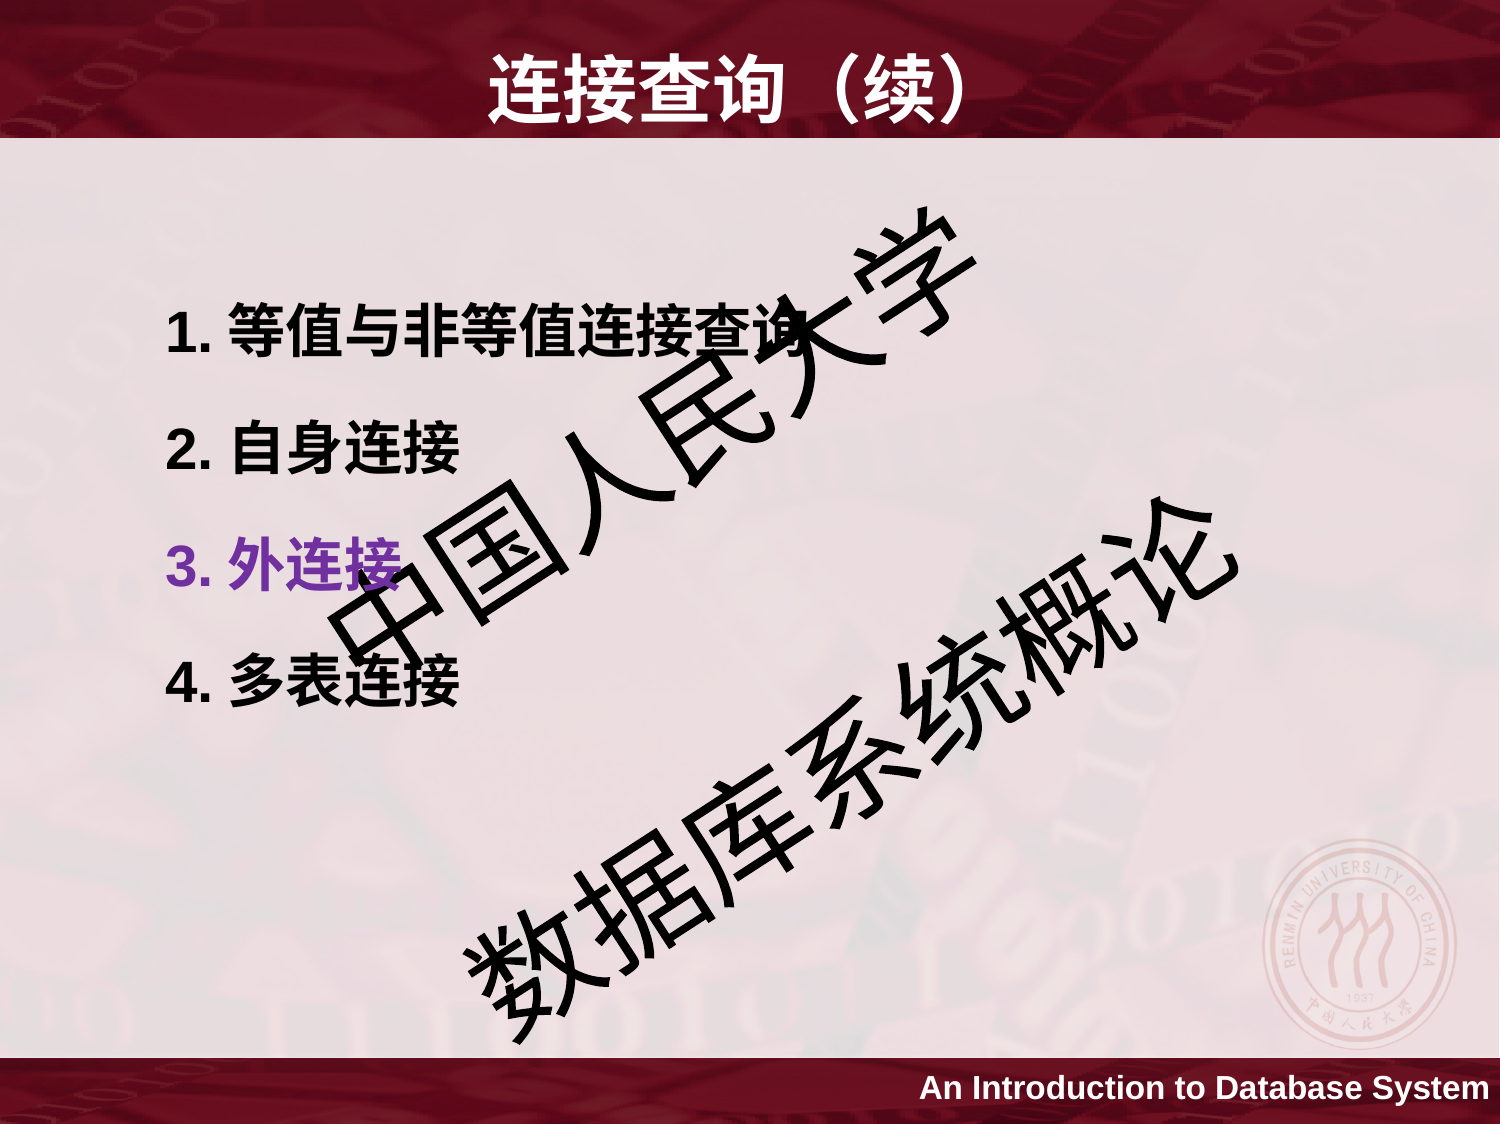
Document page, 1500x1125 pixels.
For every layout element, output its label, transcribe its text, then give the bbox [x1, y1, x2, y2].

picture [0, 0, 1500, 1125]
list 1.等值与非等值连接查询 2.自身连接 3.外连接 4.多表连接 [74, 179, 1426, 1017]
title 连接查询（续） [74, 0, 1426, 179]
